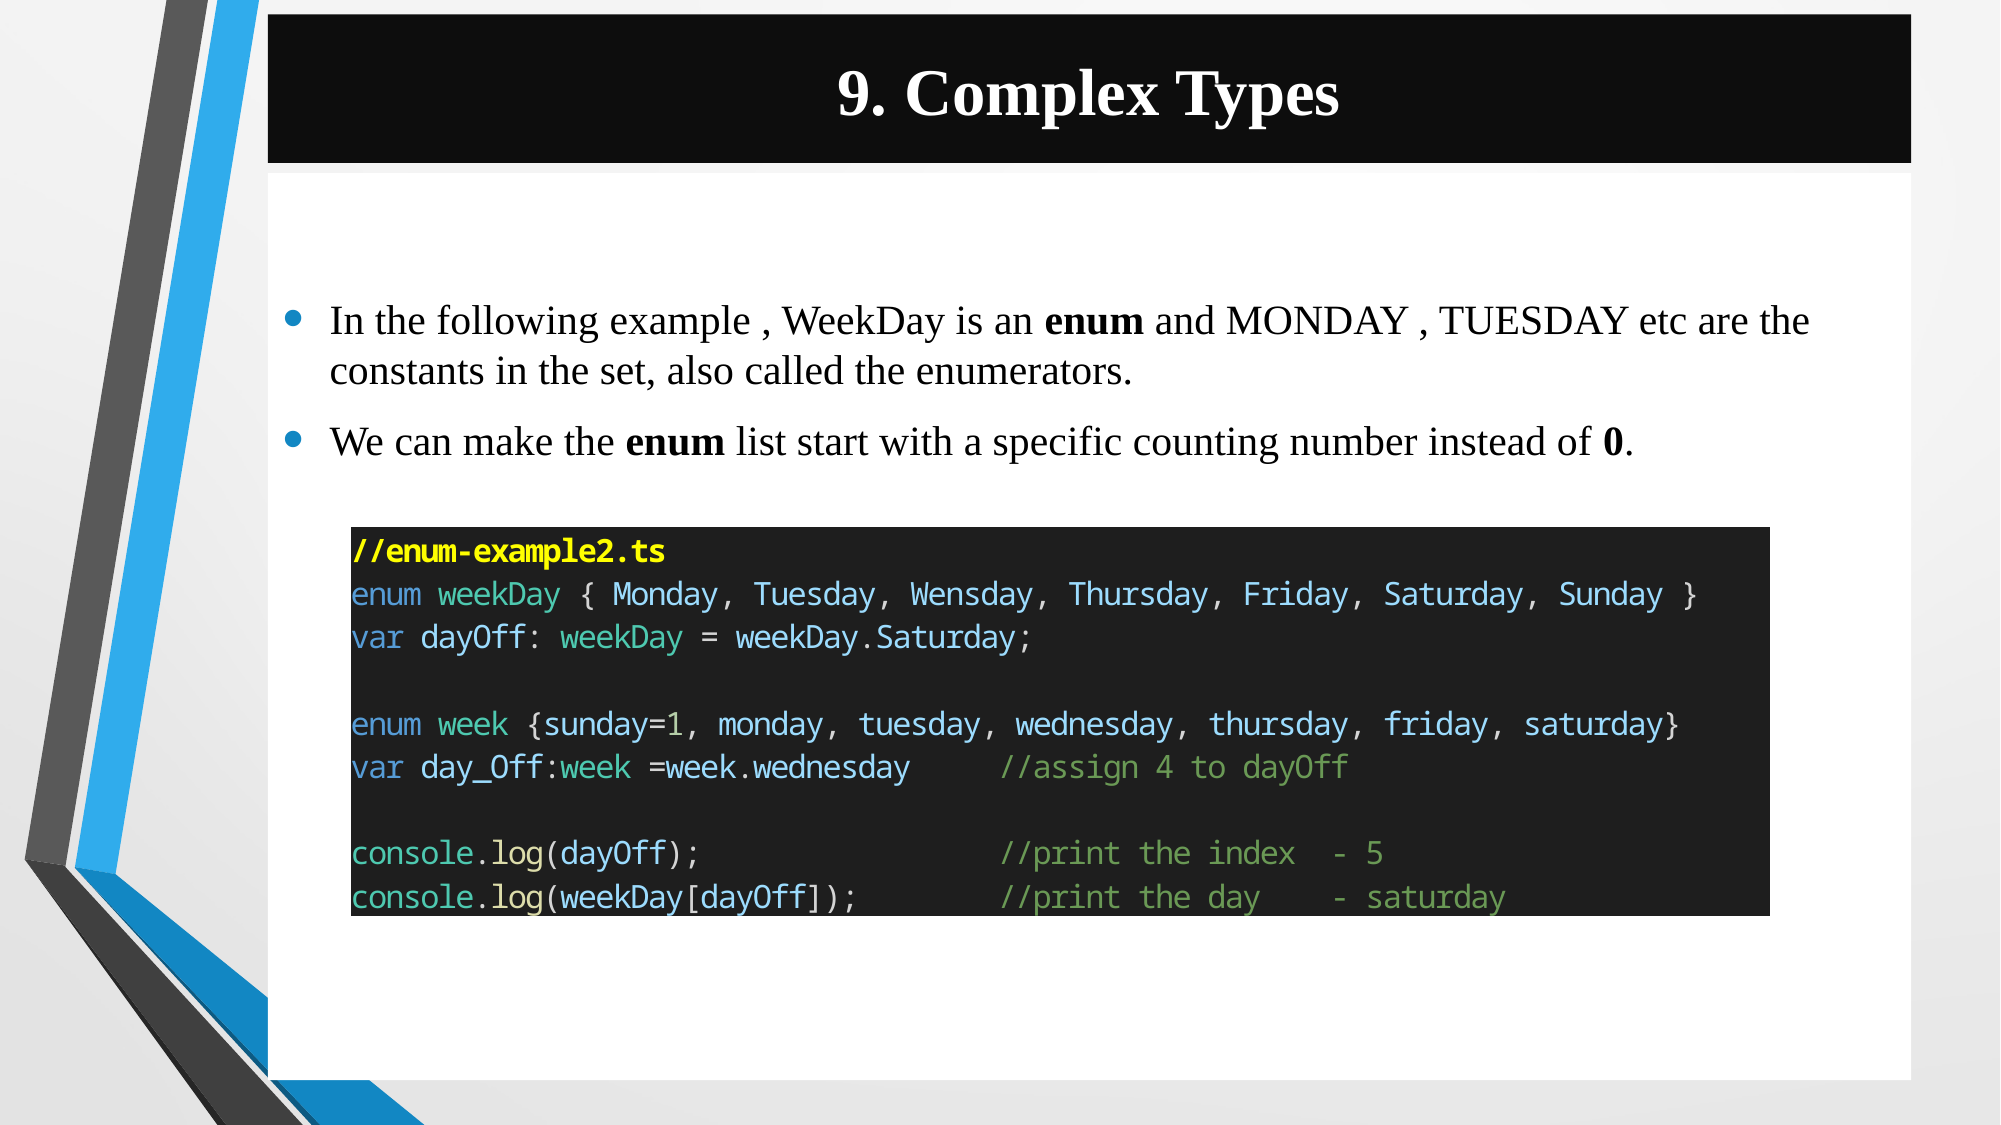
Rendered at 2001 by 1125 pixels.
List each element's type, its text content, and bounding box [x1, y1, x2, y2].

picture [350, 526, 1772, 917]
list In the following example , WeekDay is an enum and MONDAY , TUESDAY etc are the constants in the set, also called the enumerators. We can make the enum list start with a specific counting number instead of 0. [267, 173, 1912, 1081]
title 9. Complex Types [267, 14, 1912, 163]
